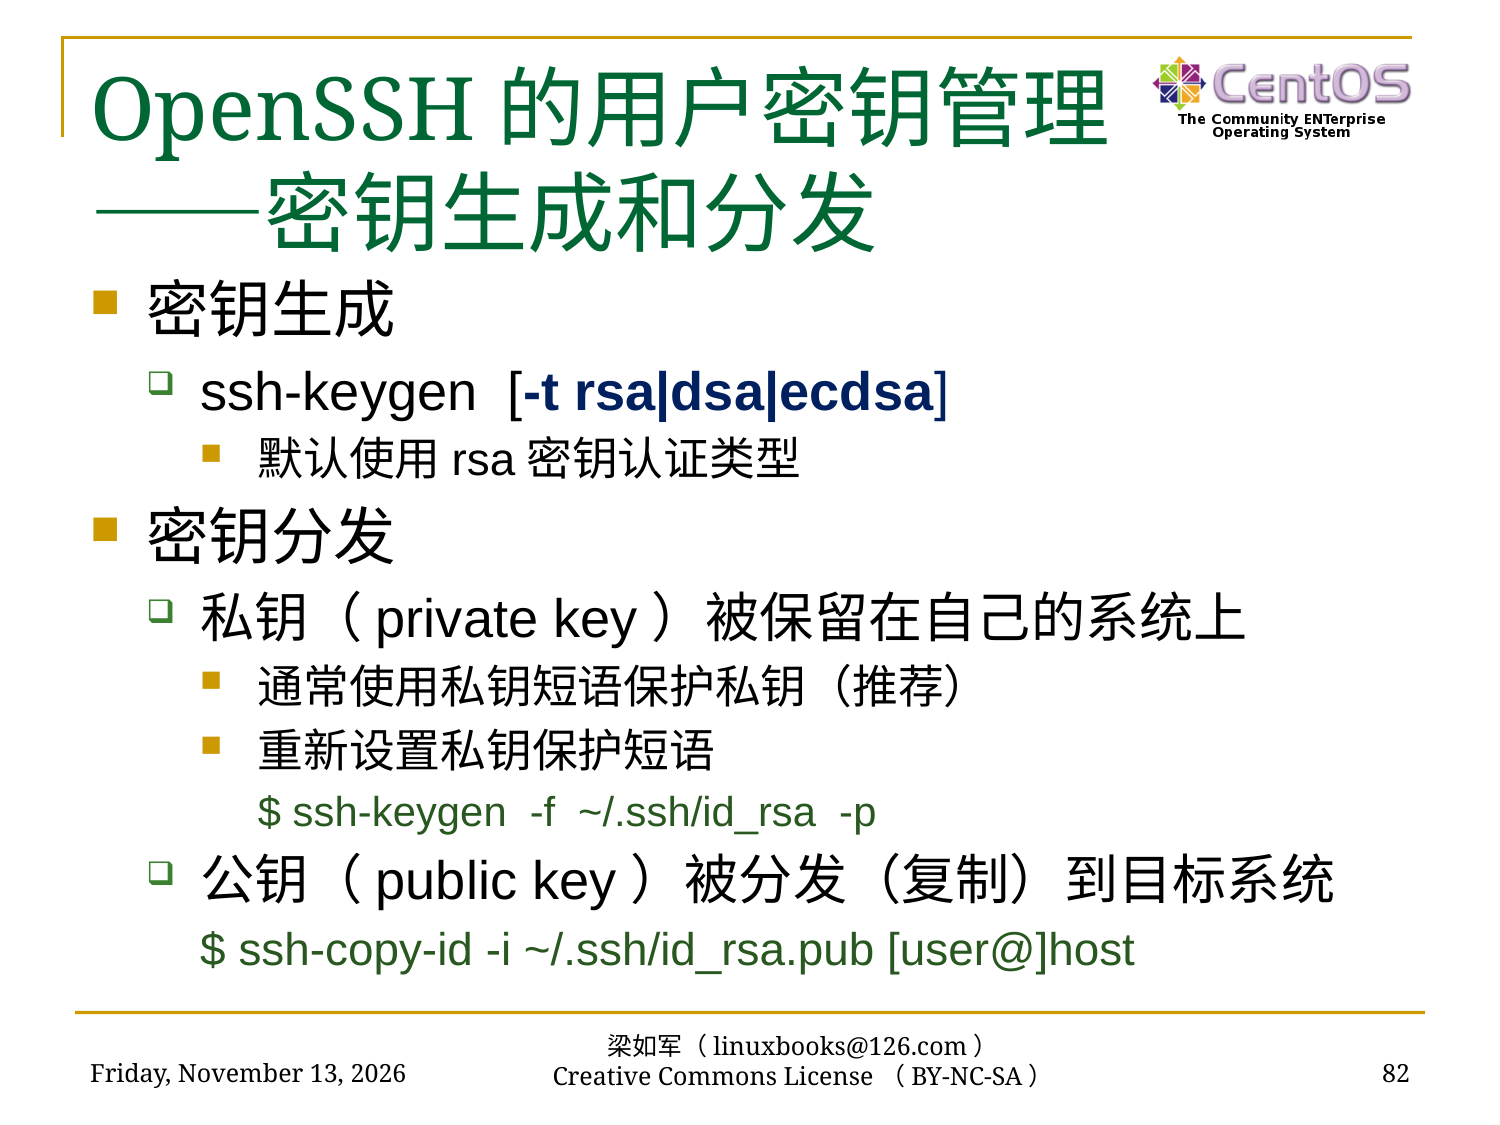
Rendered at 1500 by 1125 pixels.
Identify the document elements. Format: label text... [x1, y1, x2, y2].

list 密钥生成 ssh-keygen [-t rsa|dsa|ecdsa] 默认使用rsa密钥认证类型 密钥分发 私钥（private key）被保留在自己的系统上 通常使用私钥短语保护私钥（推荐） 重新设置私钥保护短语 $ ssh-keygen -f ~/.ssh/id_rsa -p 公钥（public key）被分发（复制）到目标系统 $ ssh-copy-id -i ~/.ssh/id_rsa.pub [user@]host [74, 262, 1426, 1006]
footer 梁如军（linuxbooks@126.com） Creative Commons License（BY-NC-SA） [359, 1022, 1247, 1099]
title OpenSSH的用户密钥管理 ——密钥生成和分发 [74, 45, 1426, 233]
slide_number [74, 1023, 426, 1100]
slide_number 82 [1074, 1023, 1426, 1100]
